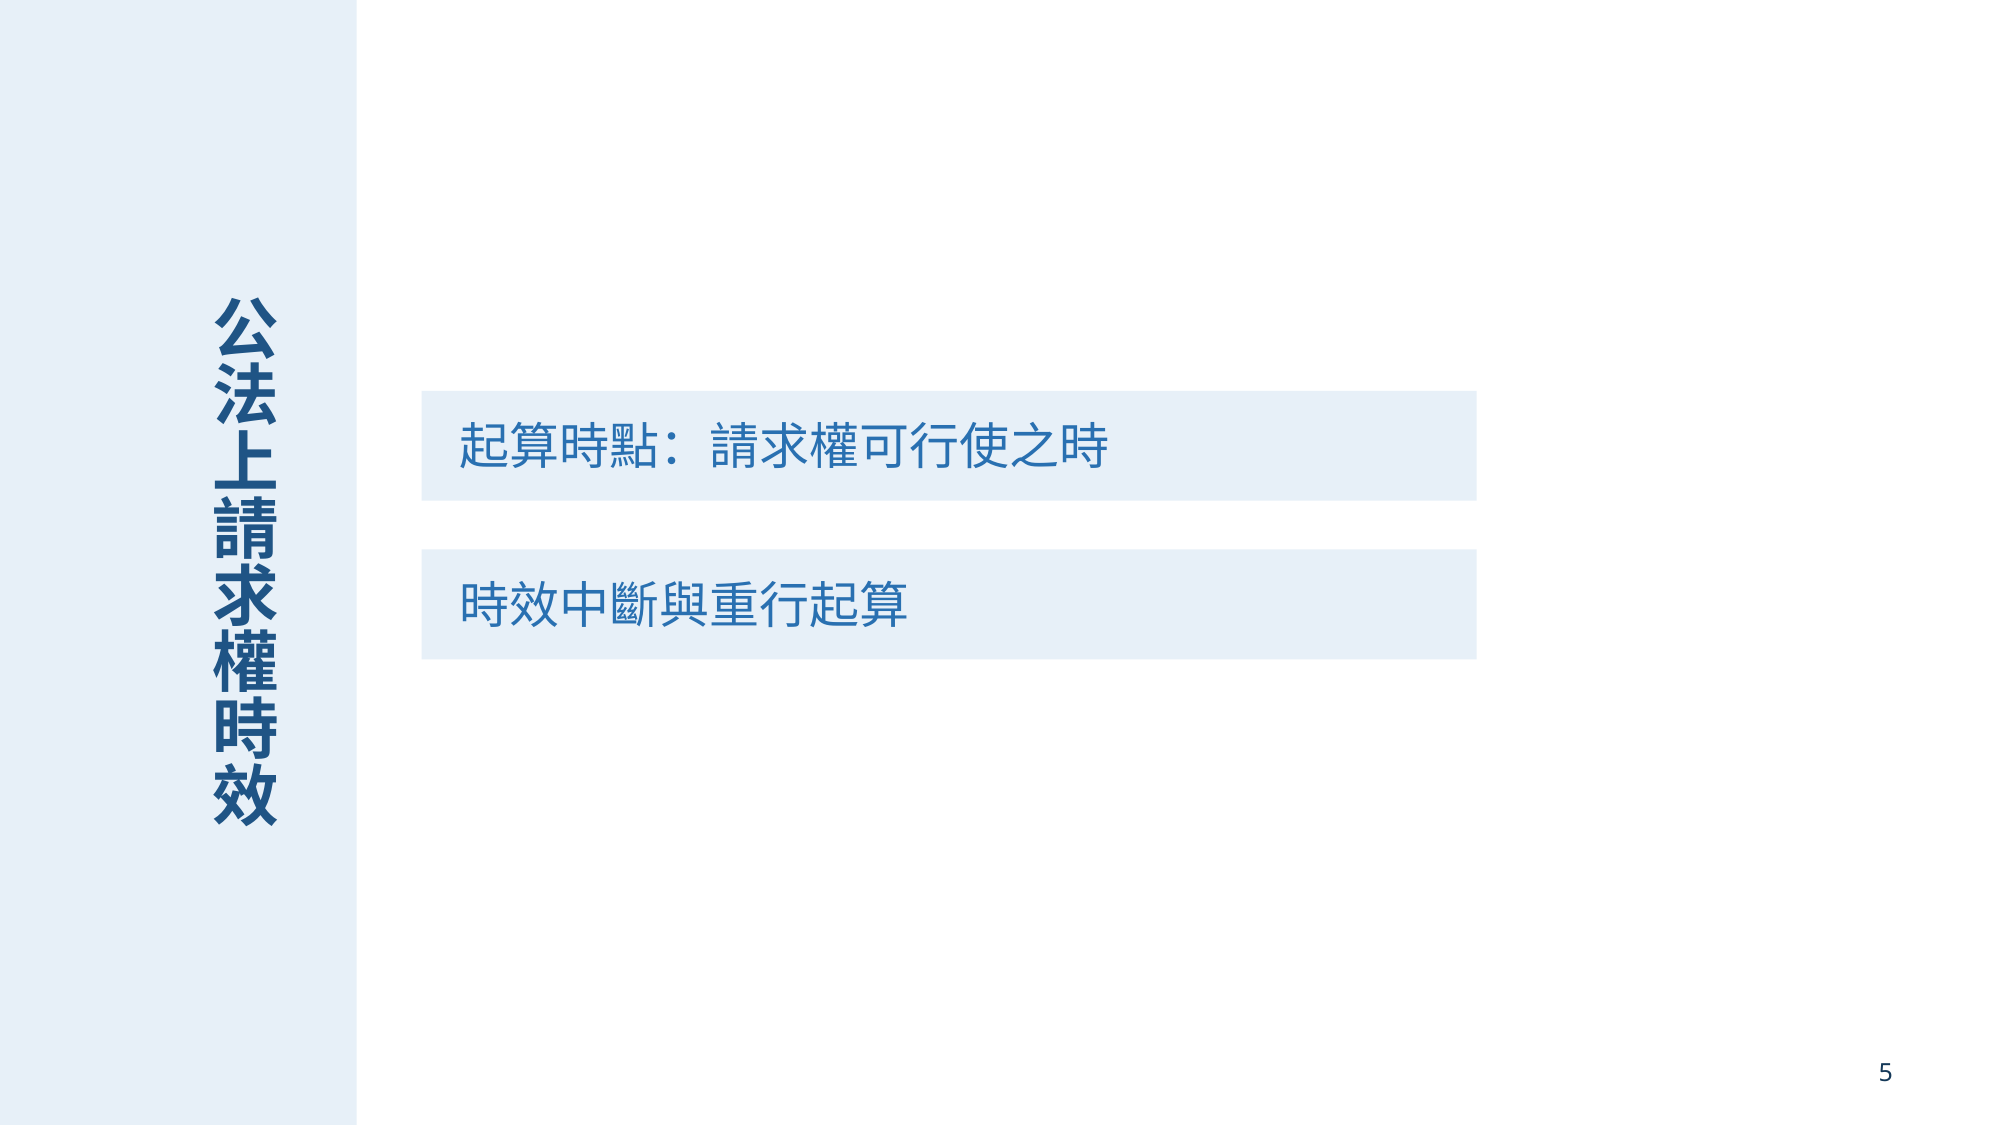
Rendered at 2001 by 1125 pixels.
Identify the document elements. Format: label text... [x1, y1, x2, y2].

list 時效中斷與重行起算 [421, 549, 1477, 660]
title 公法上請求權時效 [188, 279, 307, 846]
list 起算時點：請求權可行使之時 [421, 390, 1477, 501]
